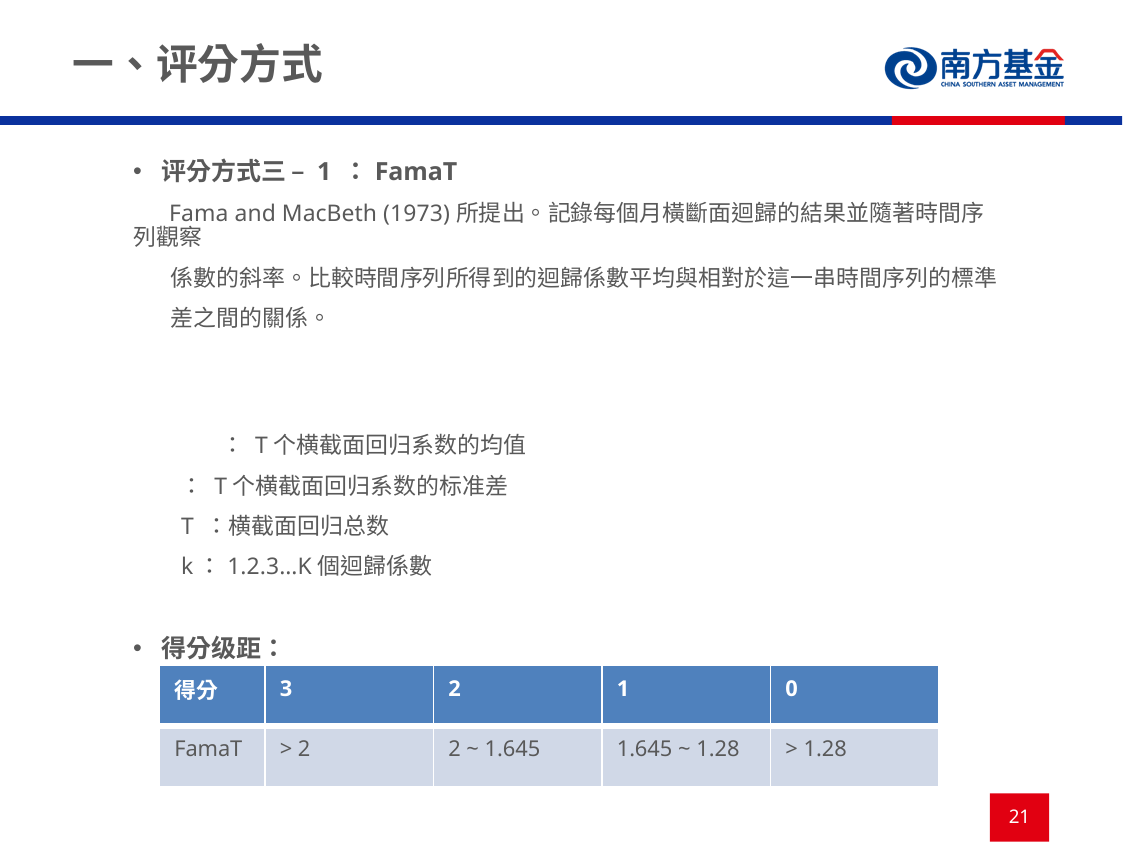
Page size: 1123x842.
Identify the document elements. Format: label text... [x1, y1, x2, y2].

table_cell 2 ~ 1.645 [434, 729, 601, 786]
table_header 3 [266, 666, 433, 723]
table_header 1 [603, 666, 770, 723]
table_header 0 [771, 666, 938, 723]
title 一、评分方式 [57, 36, 720, 97]
slide_number 21 [989, 793, 1050, 842]
table_cell > 1.28 [771, 729, 938, 786]
table_header 2 [434, 666, 601, 723]
picture [883, 43, 1065, 90]
table_cell 1.645 ~ 1.28 [603, 729, 770, 786]
table_header 得分 [160, 666, 264, 723]
table_cell > 2 [266, 729, 433, 786]
table_cell FamaT [160, 729, 264, 786]
